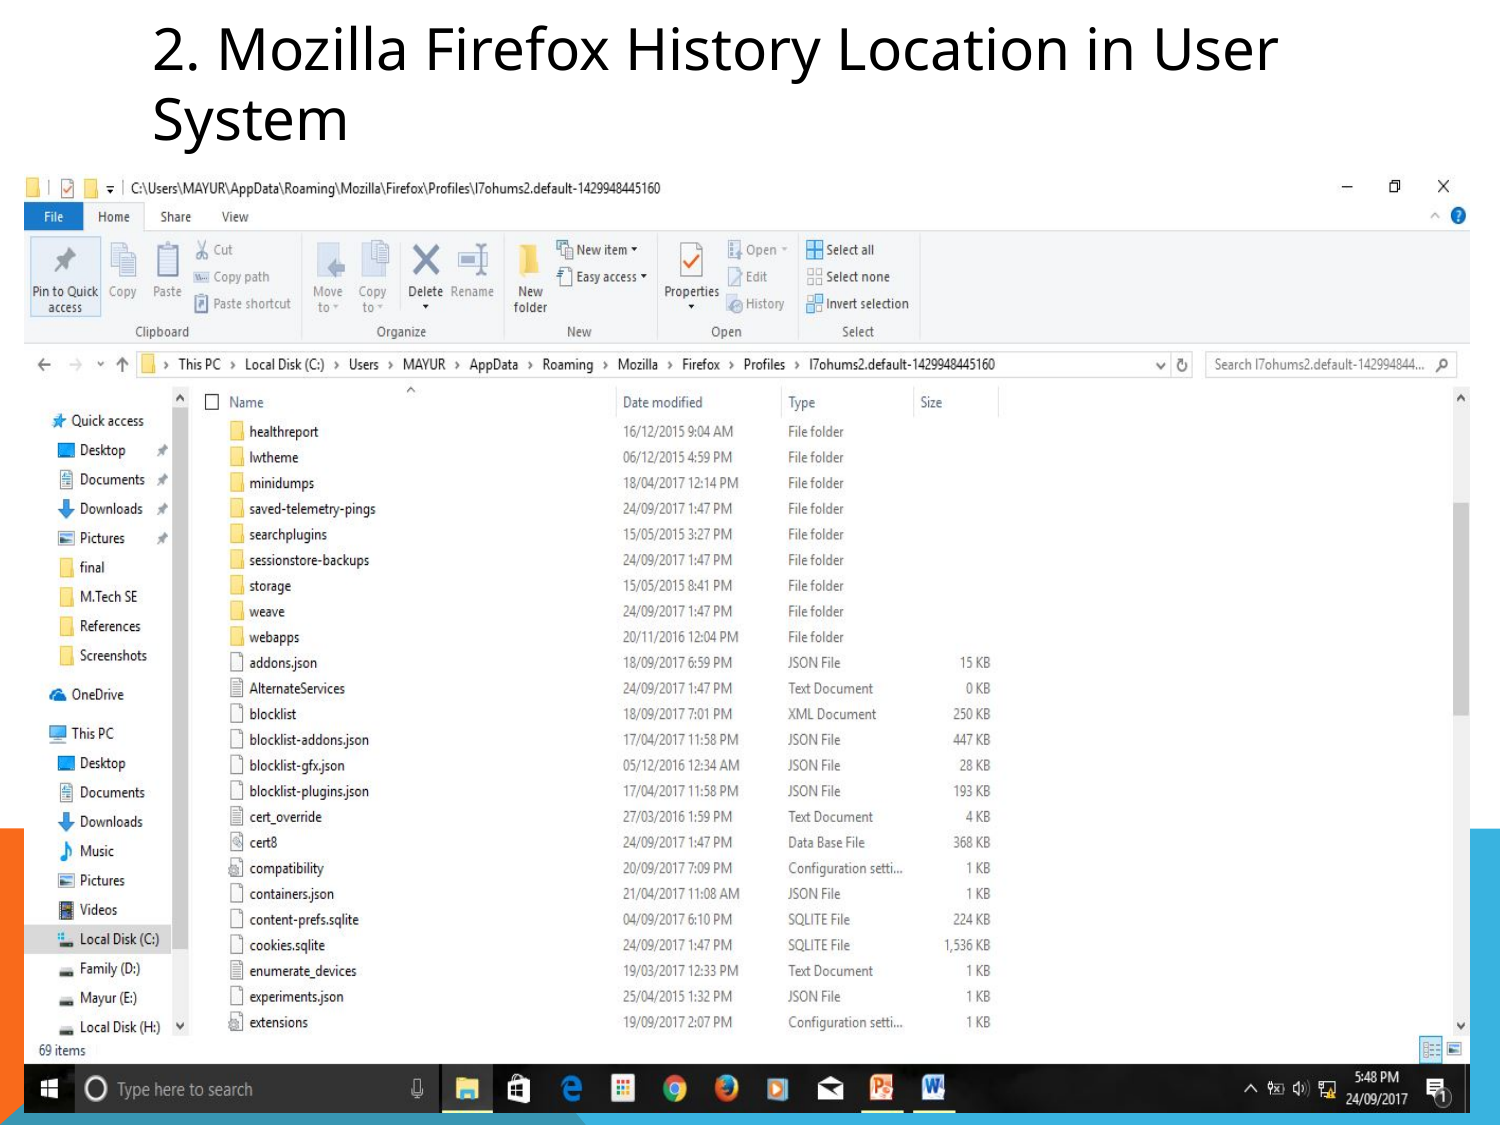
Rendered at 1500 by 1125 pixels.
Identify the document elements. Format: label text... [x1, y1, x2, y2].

title 2. Mozilla Firefox History Location in User System [137, 37, 1400, 128]
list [24, 174, 1470, 1113]
